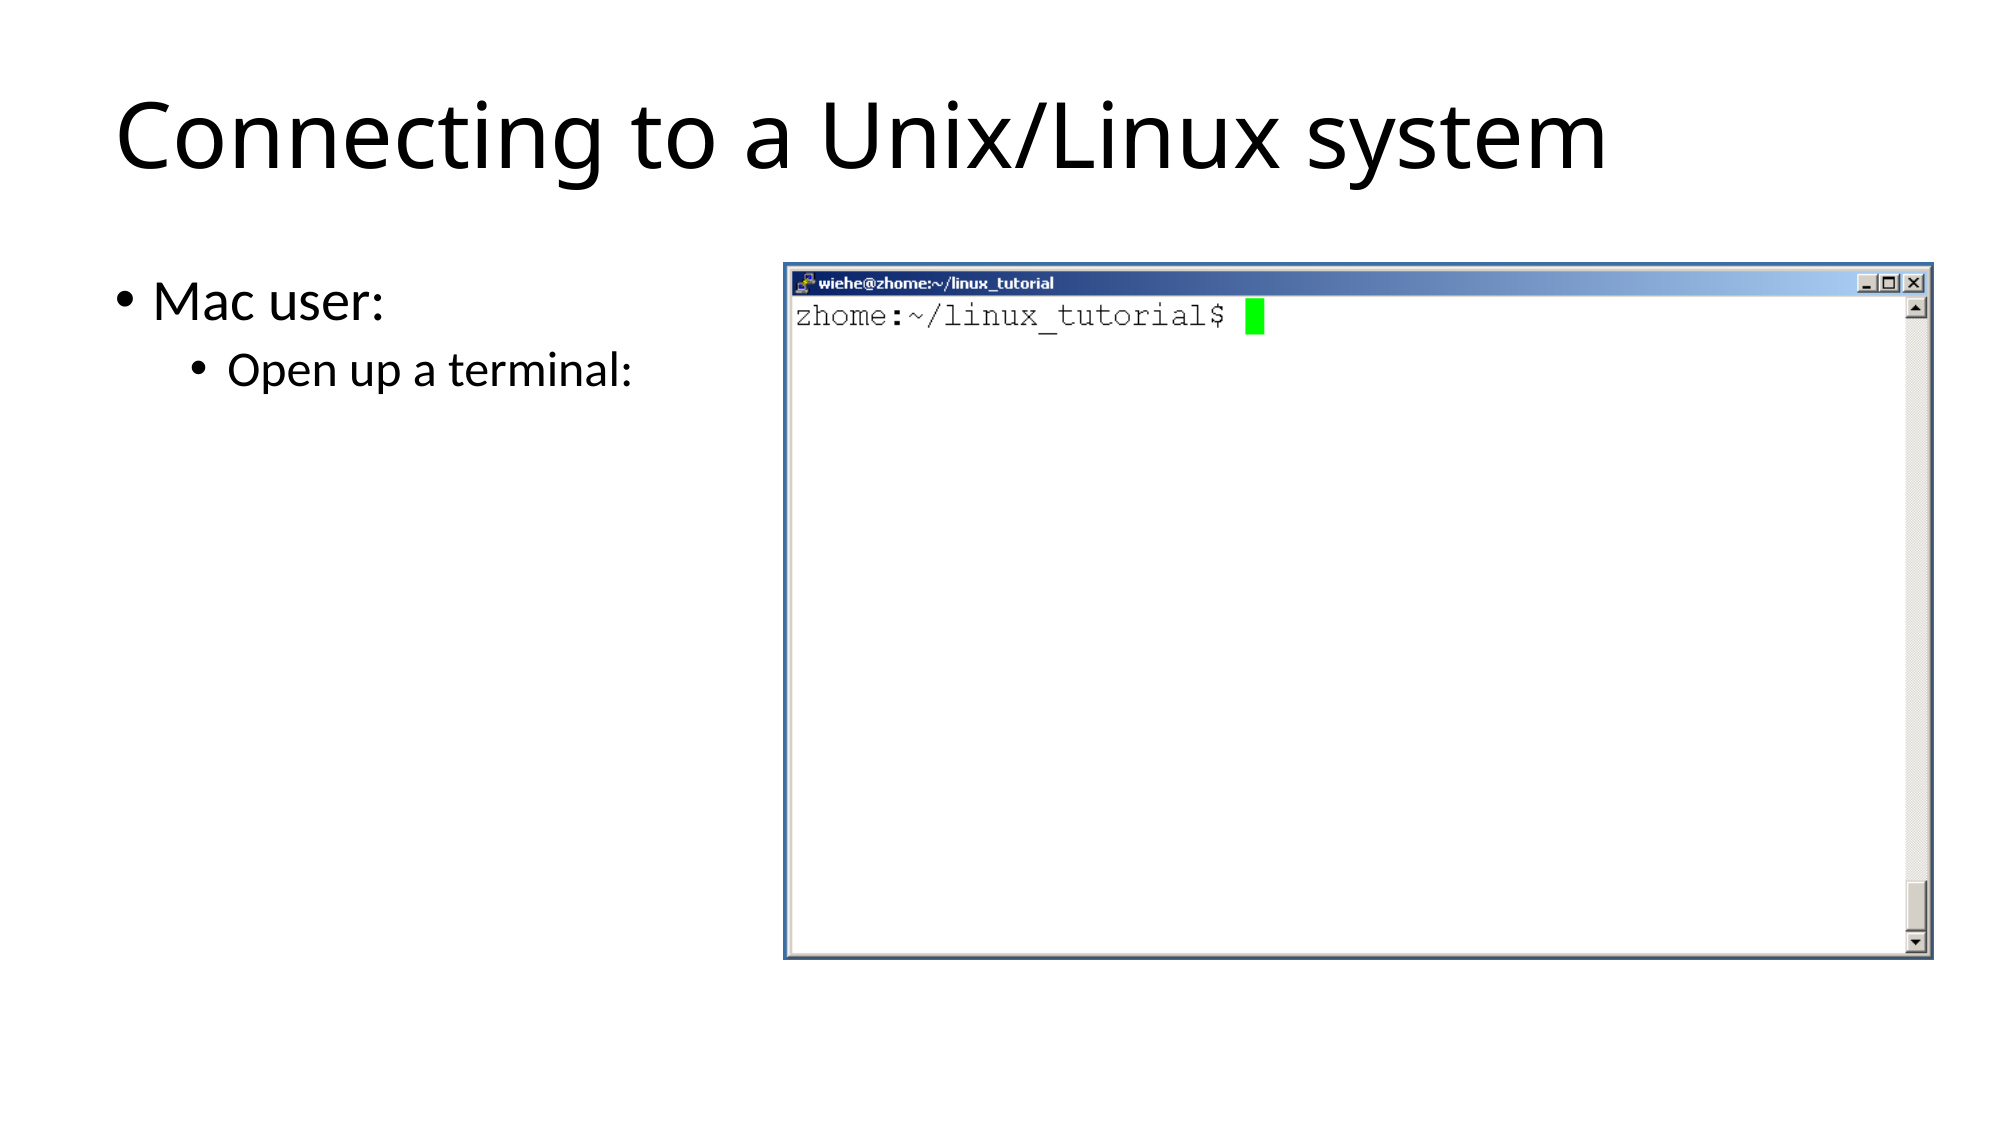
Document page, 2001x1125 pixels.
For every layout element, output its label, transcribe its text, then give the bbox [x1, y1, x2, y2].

list Mac user: Open up a terminal: [99, 262, 984, 1006]
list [783, 262, 1934, 960]
title Connecting to a Unix/Linux system [99, 45, 1900, 233]
